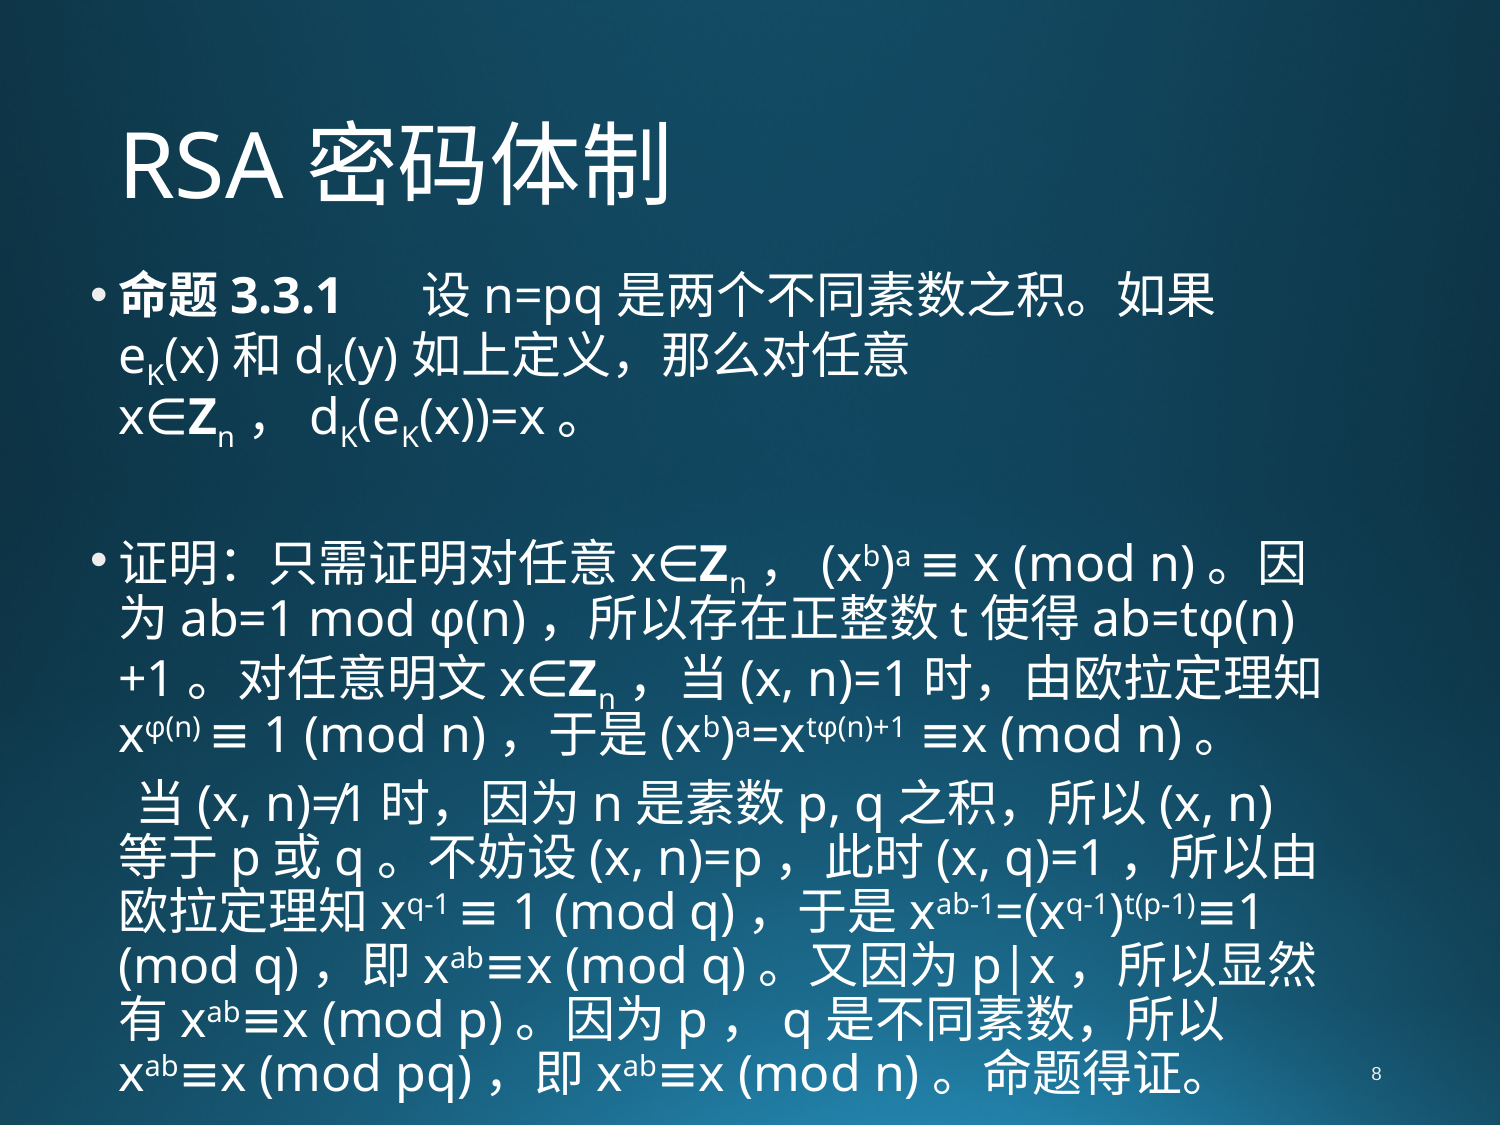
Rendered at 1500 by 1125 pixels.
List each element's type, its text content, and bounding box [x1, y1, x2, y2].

title RSA密码体制 [103, 59, 1397, 278]
picture [0, 0, 1500, 1125]
slide_number 8 [1059, 1042, 1397, 1103]
list 命题3.3.1 设n=pq是两个不同素数之积。如果eK(x)和dK(y)如上定义，那么对任意x∈Zn，dK(eK(x))=x。 证明：只需证明对任意x∈Zn，(xb)a ≡ x (mod n)。因为ab=1 mod φ(n)，所以存在正整数t使得ab=tφ(n) +1。对任意明文x∈Zn，当(x, n)=1时，由欧拉定理知xφ(n) ≡ 1 (mod n)，于是(xb)a=xtφ(n)+1 ≡x (mod n)。 当(x, n)≠1时，因为n是素数p, q之积，所以(x, n)等于p或q。不妨设(x, n)=p，此时(x, q)=1，所以由欧拉定理知xq-1 ≡ 1 (mod q)，于是xab-1=(xq-1)t(p-1)≡1 (mod q)，即xab≡x (mod q)。又因为p|x，所以显然有xab≡x (mod p)。因为p，q是不同素数，所以xab≡x (mod pq)，即xab≡x (mod n)。命题得证。 [75, 262, 1341, 1106]
